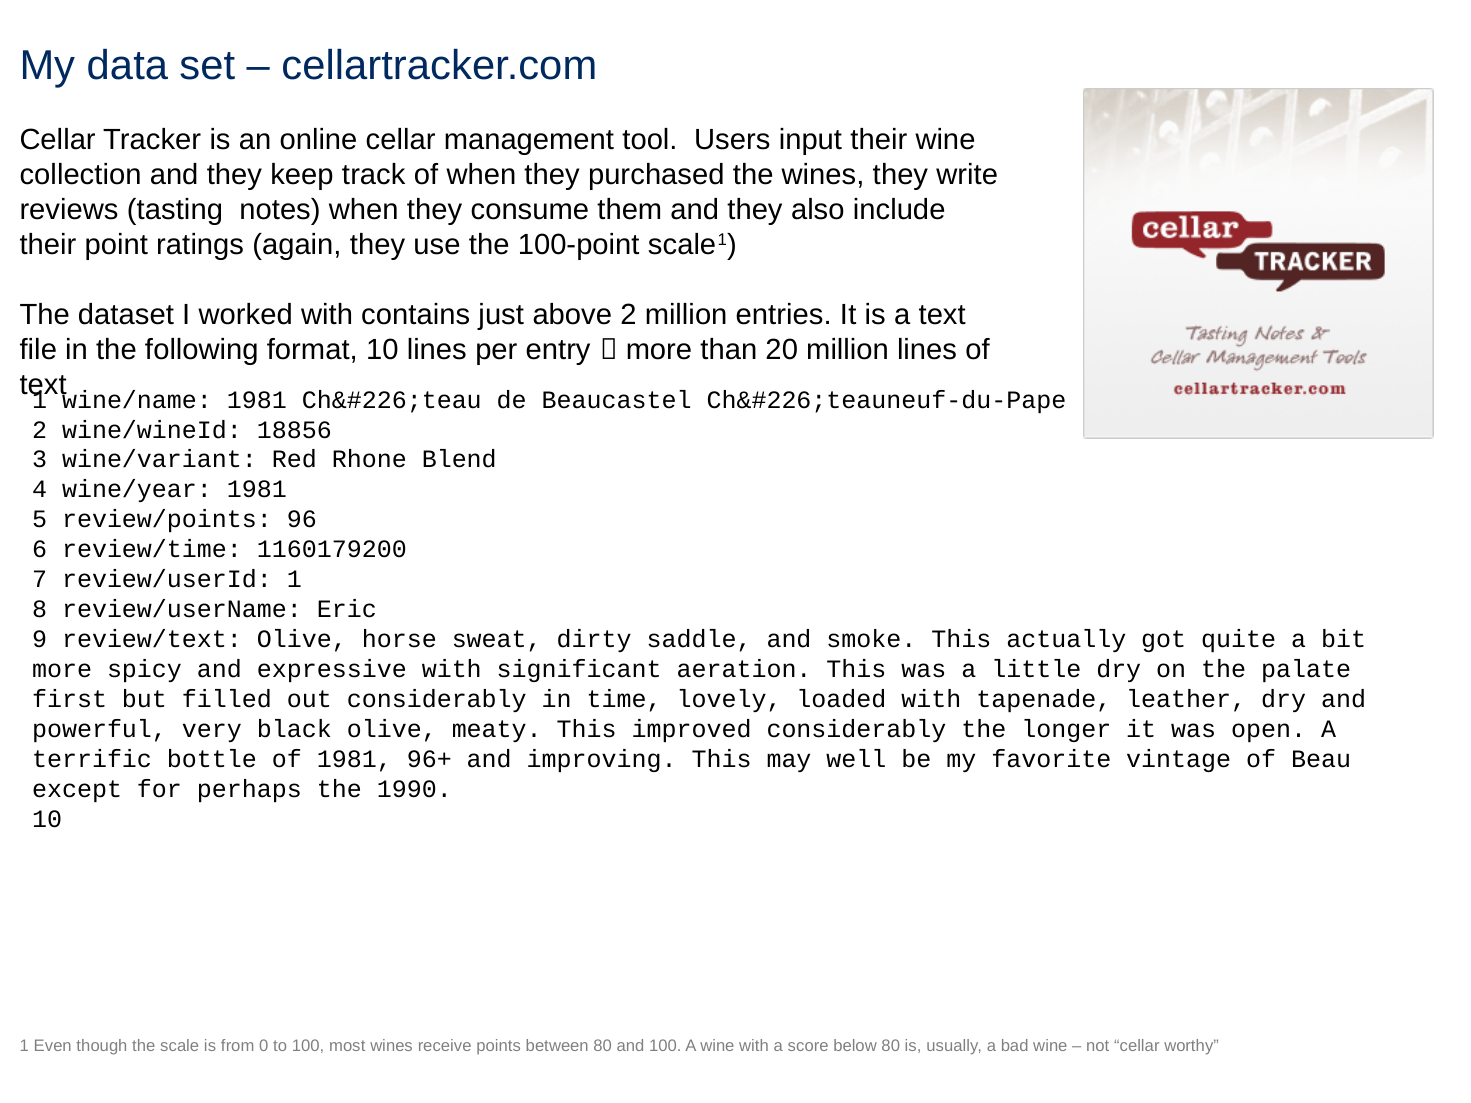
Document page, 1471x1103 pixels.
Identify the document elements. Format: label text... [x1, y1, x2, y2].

text_box 1 wine/name: 1981 Ch&#226;teau de Beaucastel Ch&#226;teauneuf-du-Pape 2 wine/wineId: 18856 3 wine/variant: Red Rhone Blend 4 wine/year: 1981 5 review/points: 96 6 review/time: 1160179200 7 review/userId: 1 8 review/userName: Eric 9 review/text: Olive, horse sweat, dirty saddle, and smoke. This actually got quite a bit more spicy and expressive with significant aeration. This was a little dry on the palate first but filled out considerably in time, lovely, loaded with tapenade, leather, dry and powerful, very black olive, meaty. This improved considerably the longer it was open. A terrific bottle of 1981, 96+ and improving. This may well be my favorite vintage of Beau except for perhaps the 1990. 10 [32, 383, 1417, 833]
picture [1082, 87, 1434, 439]
text_box 1 Even though the scale is from 0 to 100, most wines receive points between 80 and 100. A wine with a score below 80 is, usually, a bad wine – not “cellar worthy” [19, 1034, 1434, 1055]
title My data set – cellartracker.com [19, 37, 1434, 89]
text_box Cellar Tracker is an online cellar management tool. Users input their wine collection and they keep track of when they purchased the wines, they write reviews (tasting notes) when they consume them and they also include their point ratings (again, they use the 100-point scale1) The dataset I worked with contains just above 2 million entries. It is a text file in the following format, 10 lines per entry  more than 20 million lines of text [19, 120, 1006, 470]
